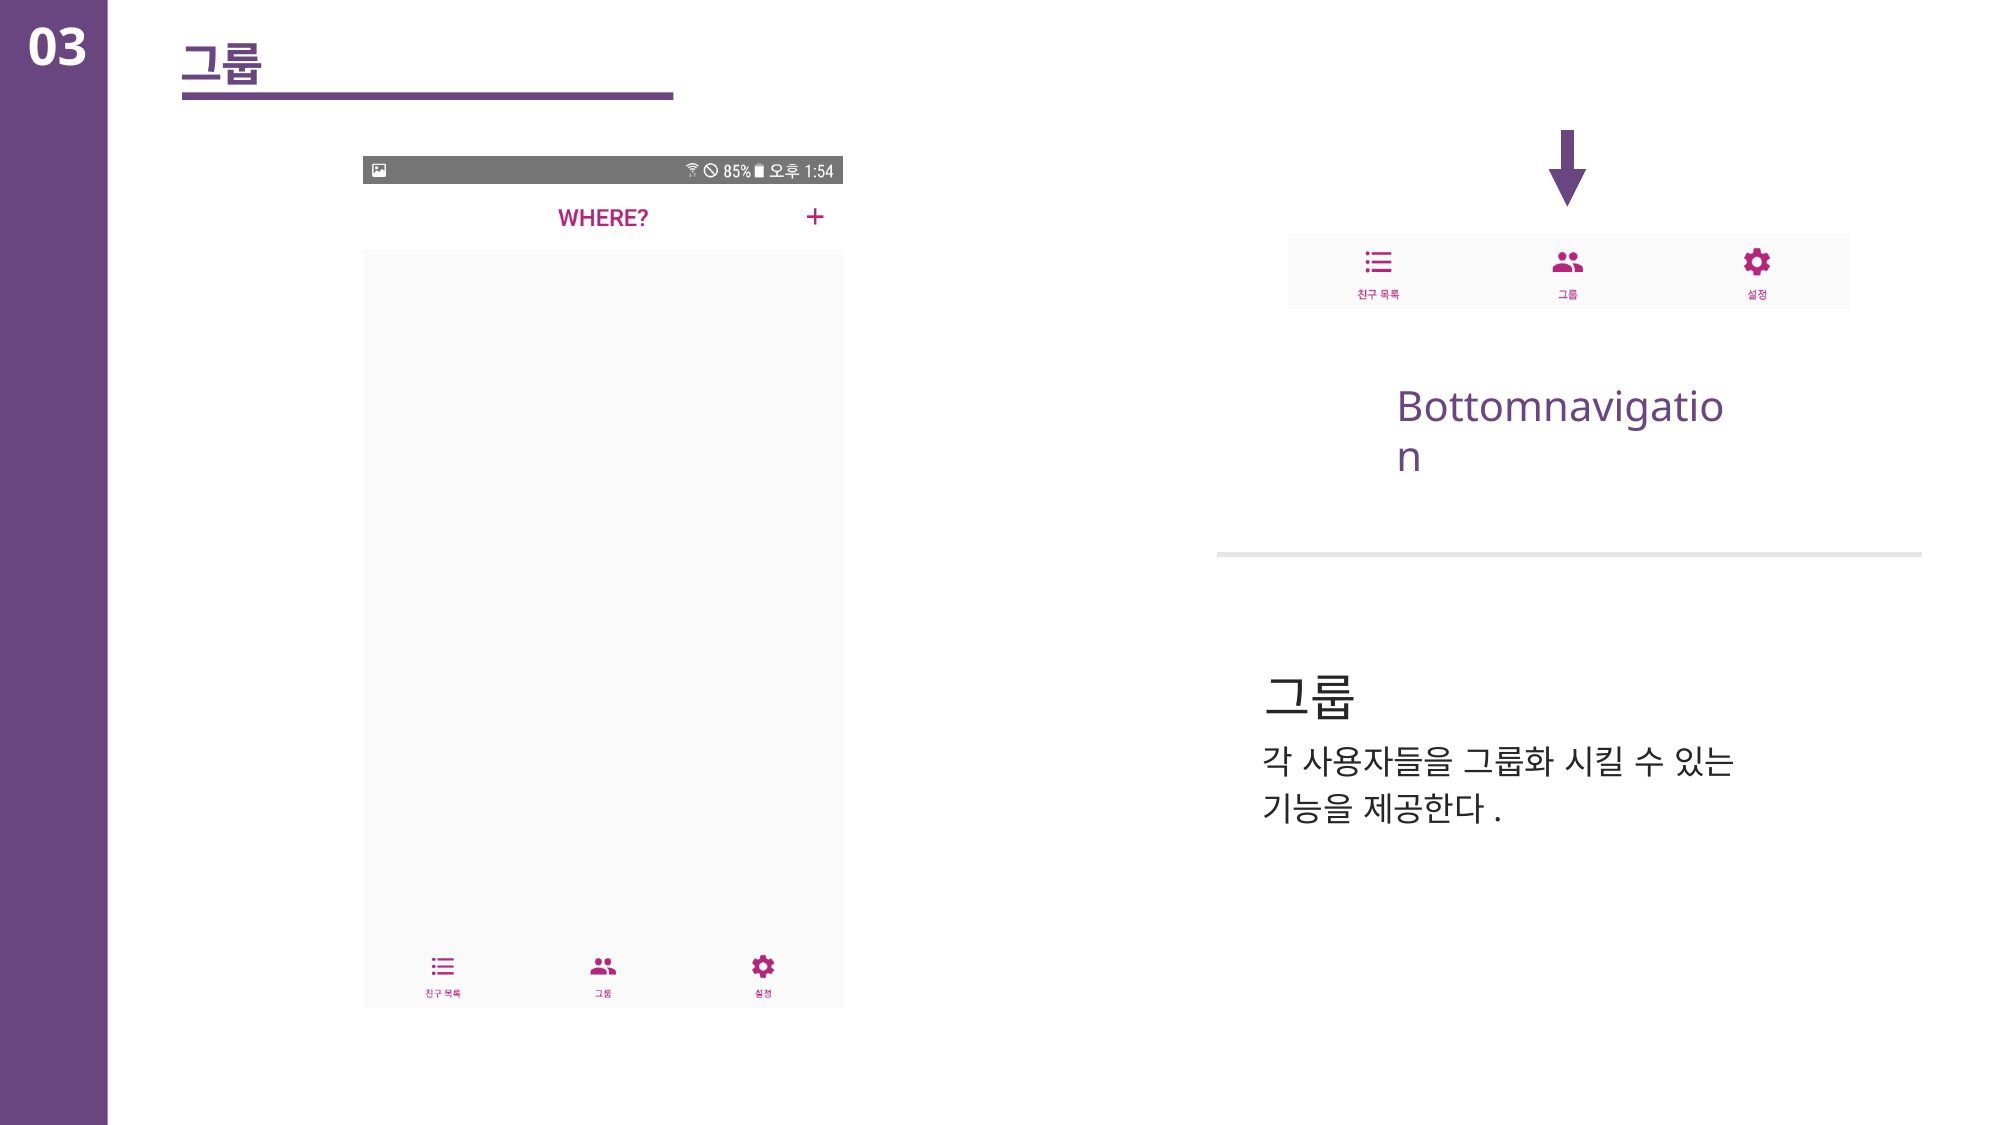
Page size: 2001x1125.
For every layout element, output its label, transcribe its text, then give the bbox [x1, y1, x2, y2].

picture [1288, 234, 1850, 309]
text_box 03 [13, 6, 103, 84]
text_box 각 사용자들을 그룹화 시킬 수 있는 기능을 제공한다. [1247, 734, 1751, 836]
text_box 그룹 [1249, 658, 1372, 734]
text_box [322, 91, 674, 101]
text_box Bottomnavigation [1381, 372, 1757, 488]
picture [363, 156, 843, 1008]
text_box [181, 91, 321, 101]
text_box [0, 0, 109, 1125]
text_box 그룹 [165, 28, 279, 98]
